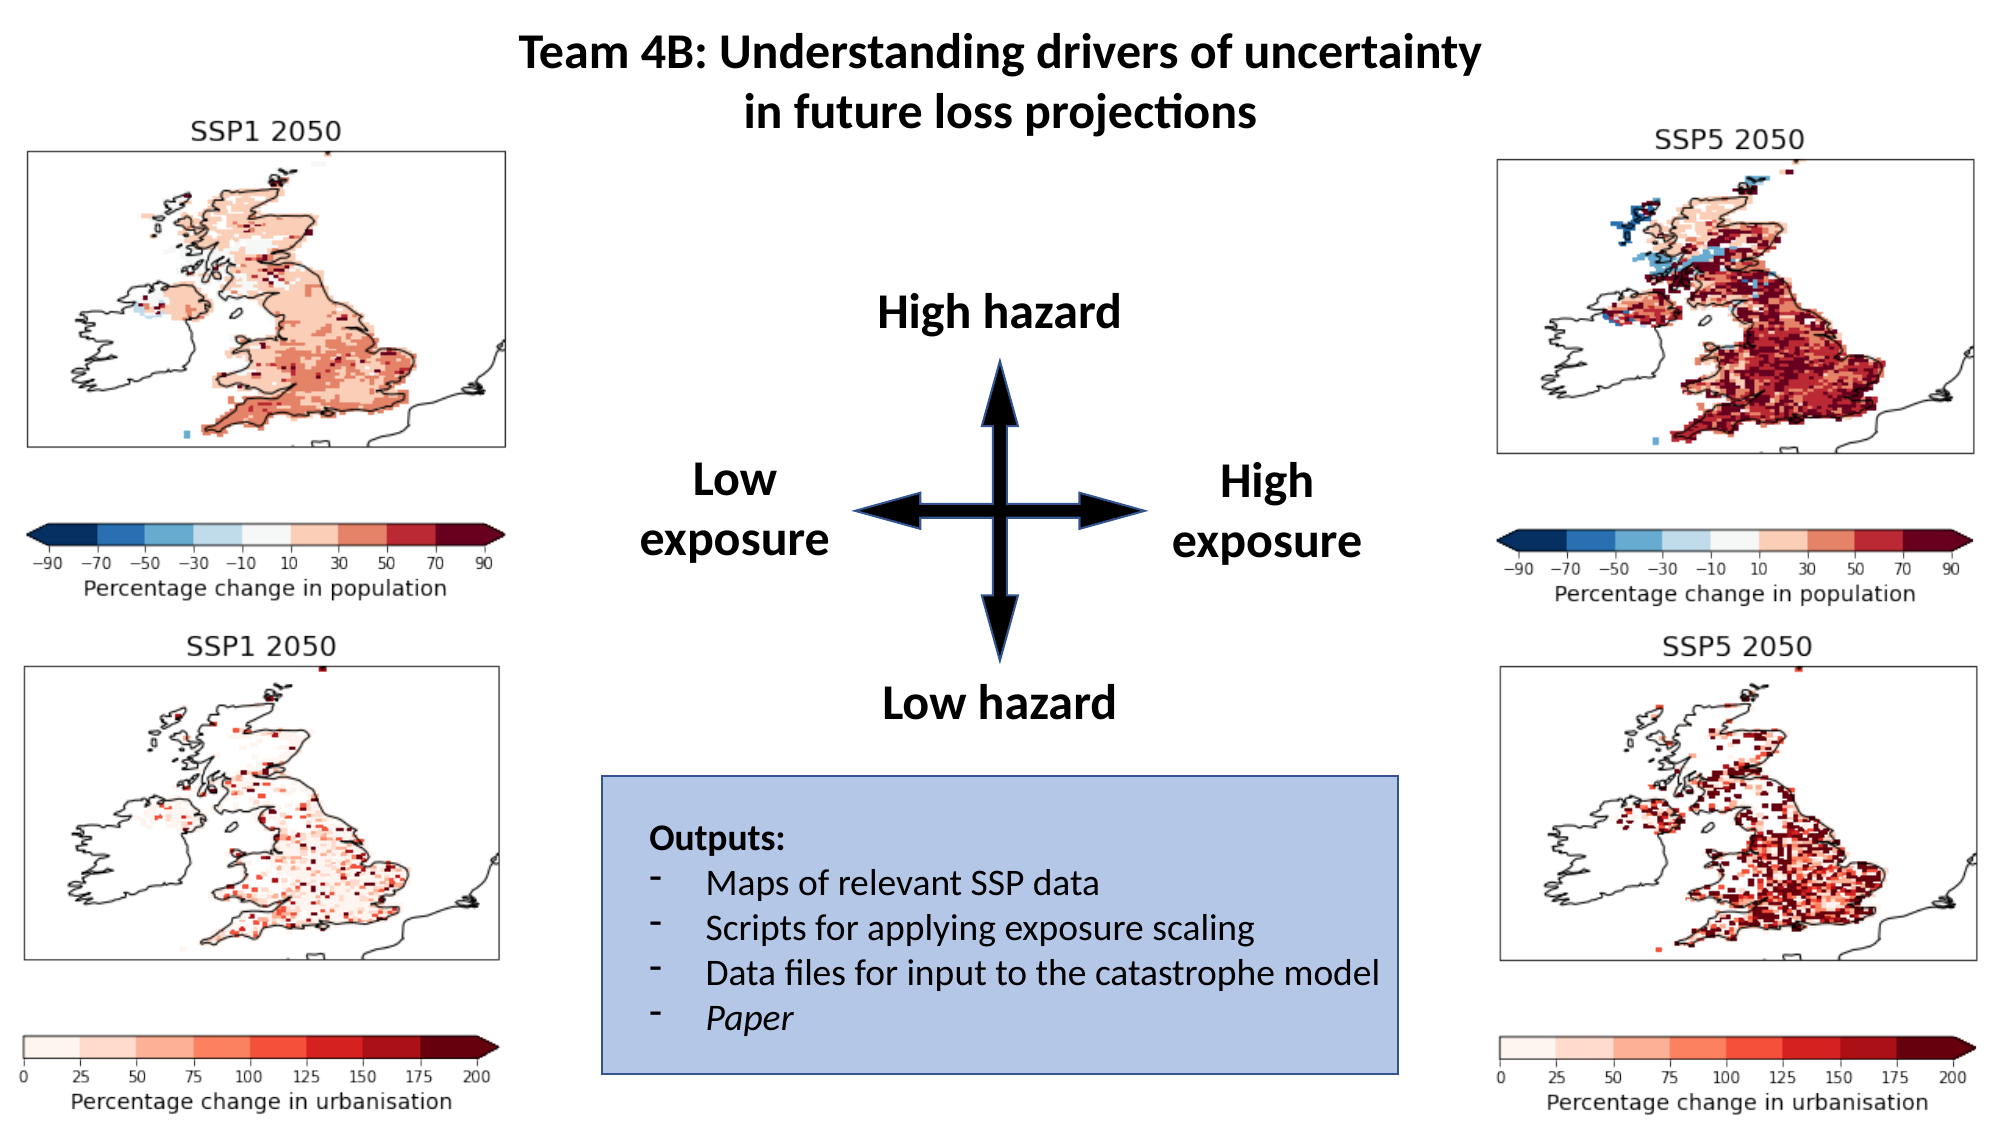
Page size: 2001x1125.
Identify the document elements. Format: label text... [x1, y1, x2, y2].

text_box Outputs: Maps of relevant SSP data Scripts for applying exposure scaling Data files for input to the catastrophe model Paper [601, 775, 1399, 1075]
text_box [517, 270, 1438, 738]
picture [1472, 120, 1988, 612]
picture [1472, 626, 2000, 1125]
picture [0, 107, 537, 1124]
text_box Team 4B: Understanding drivers of uncertainty in future loss projections [497, 11, 1504, 147]
